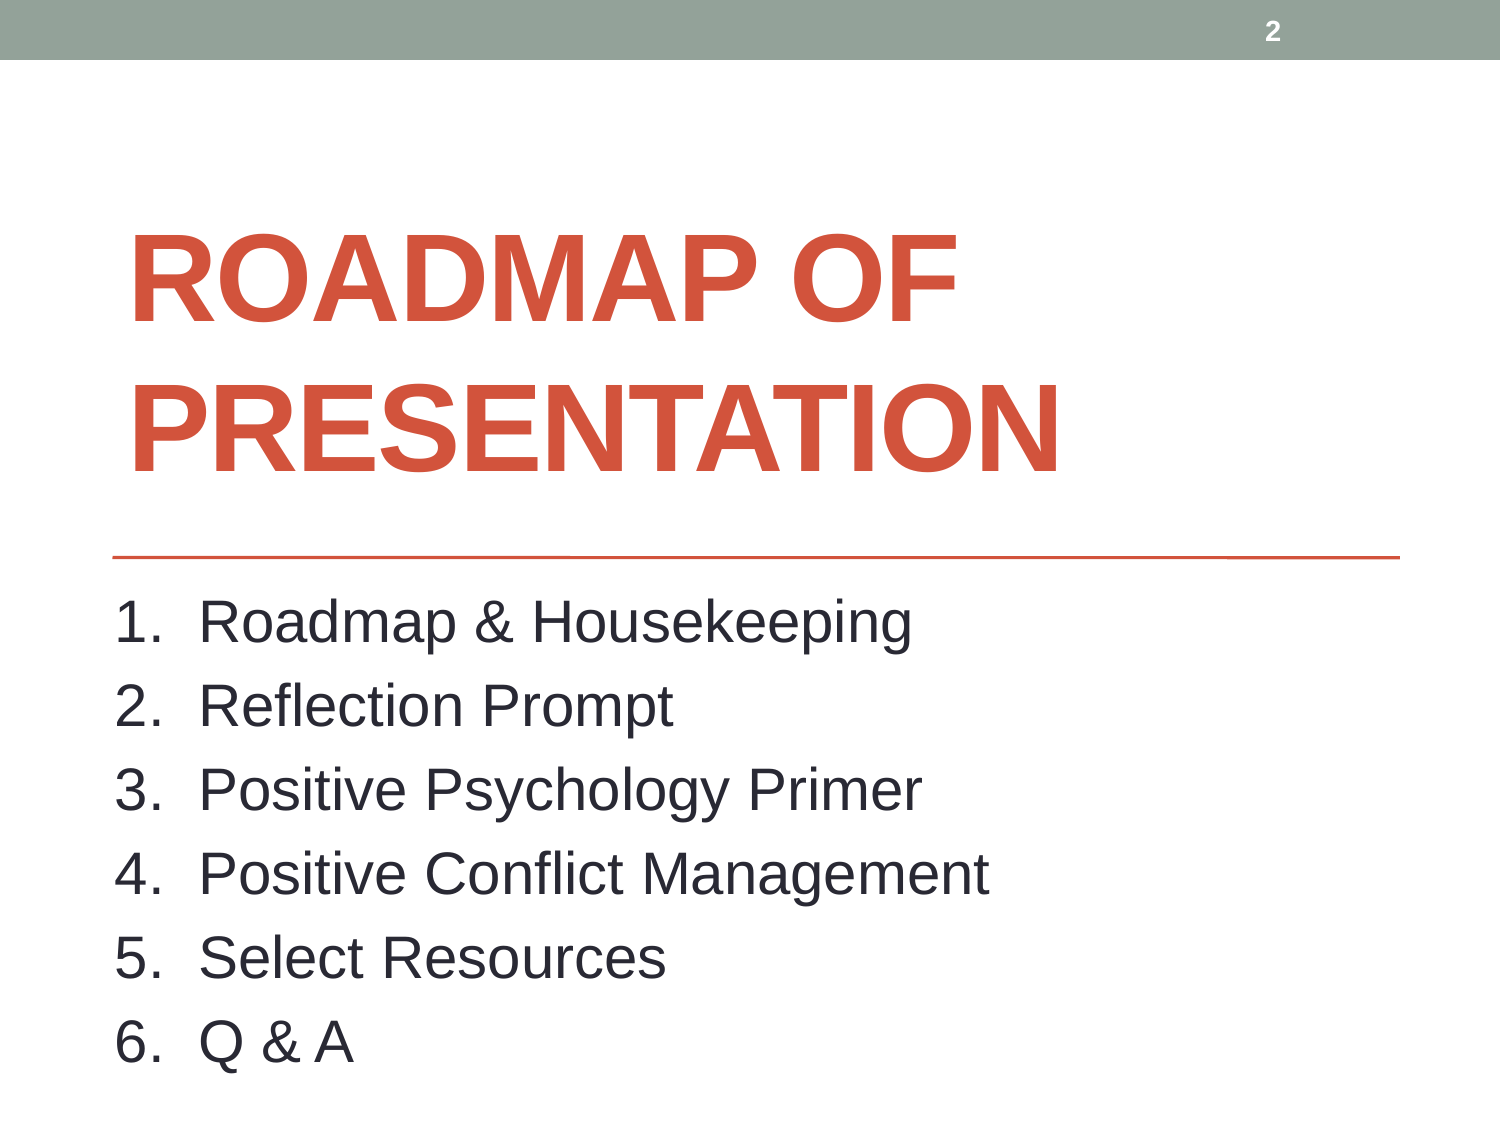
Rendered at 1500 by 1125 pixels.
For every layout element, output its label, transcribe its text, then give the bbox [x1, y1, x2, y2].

title ROADMAP OF PRESENTATION [112, 187, 1400, 504]
subtitle 1. Roadmap & Housekeeping 2. Reflection Prompt 3. Positive Psychology Primer 4. Positive Conflict Management 5. Select Resources 6. Q & A [99, 575, 1400, 1088]
slide_number 2 [1250, 3, 1425, 57]
